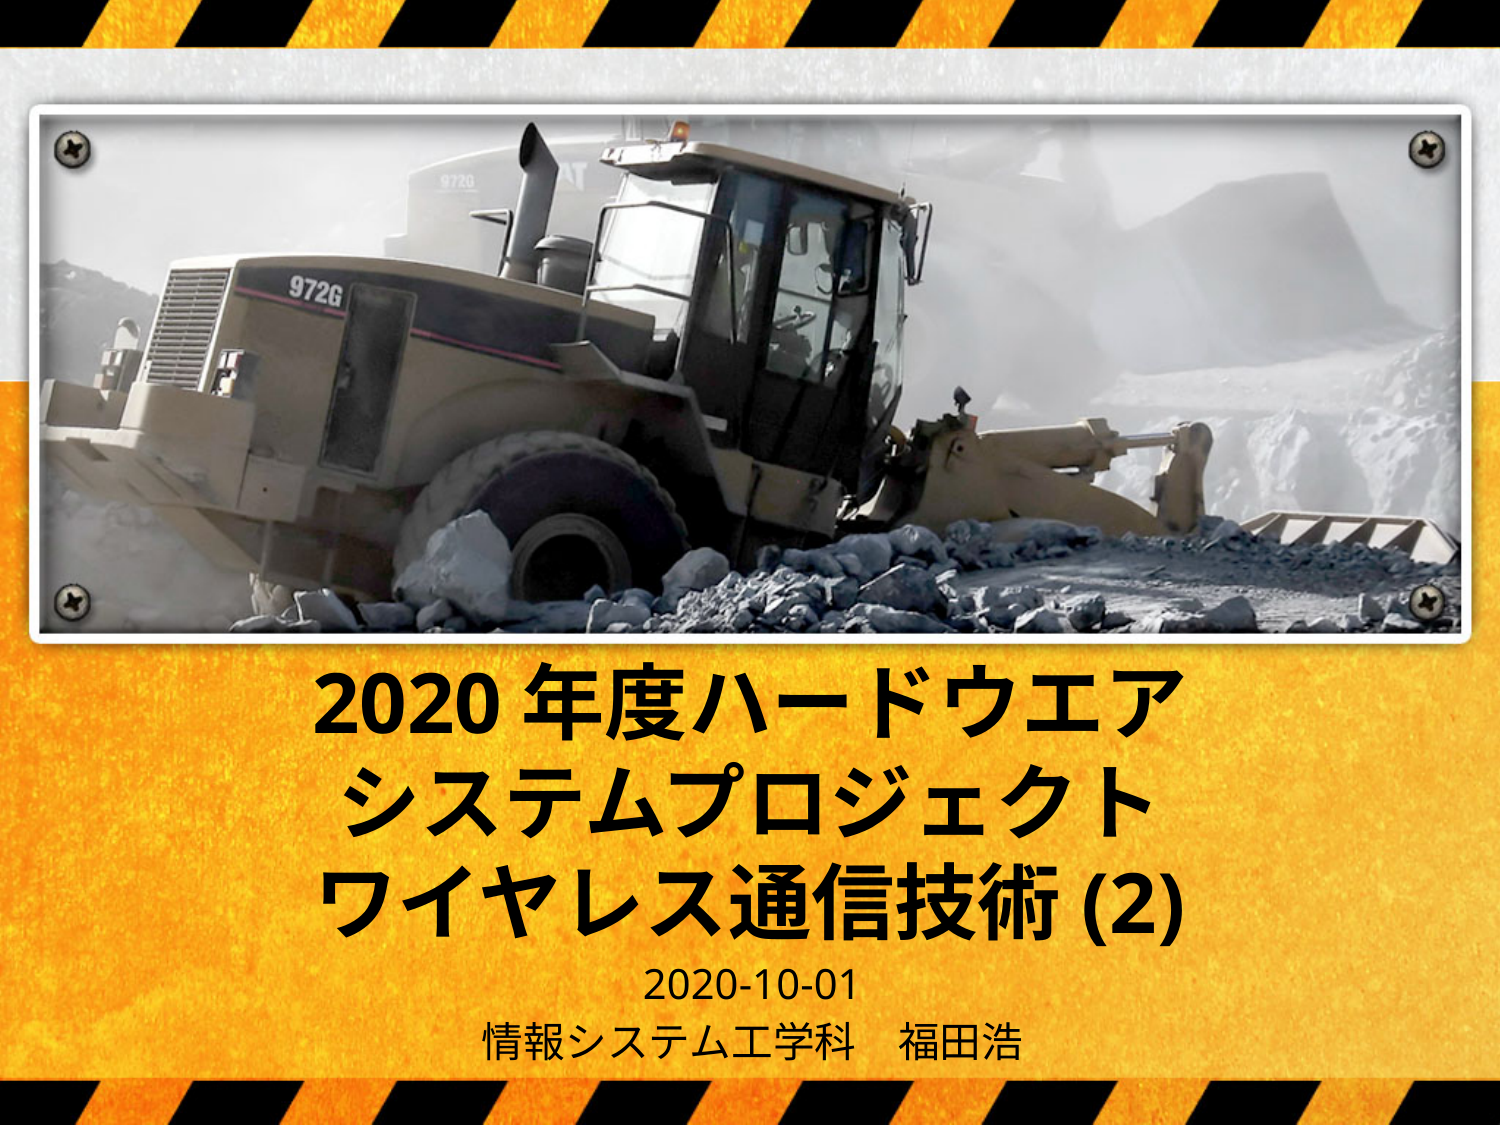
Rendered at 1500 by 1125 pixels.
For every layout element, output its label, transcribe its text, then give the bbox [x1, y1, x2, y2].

picture [0, 0, 1500, 1125]
subtitle 2020-10-01 情報システム工学科 福田浩 [177, 950, 1328, 1080]
title 2020年度ハードウエア システムプロジェクト ワイヤレス通信技術(2) [172, 650, 1328, 950]
